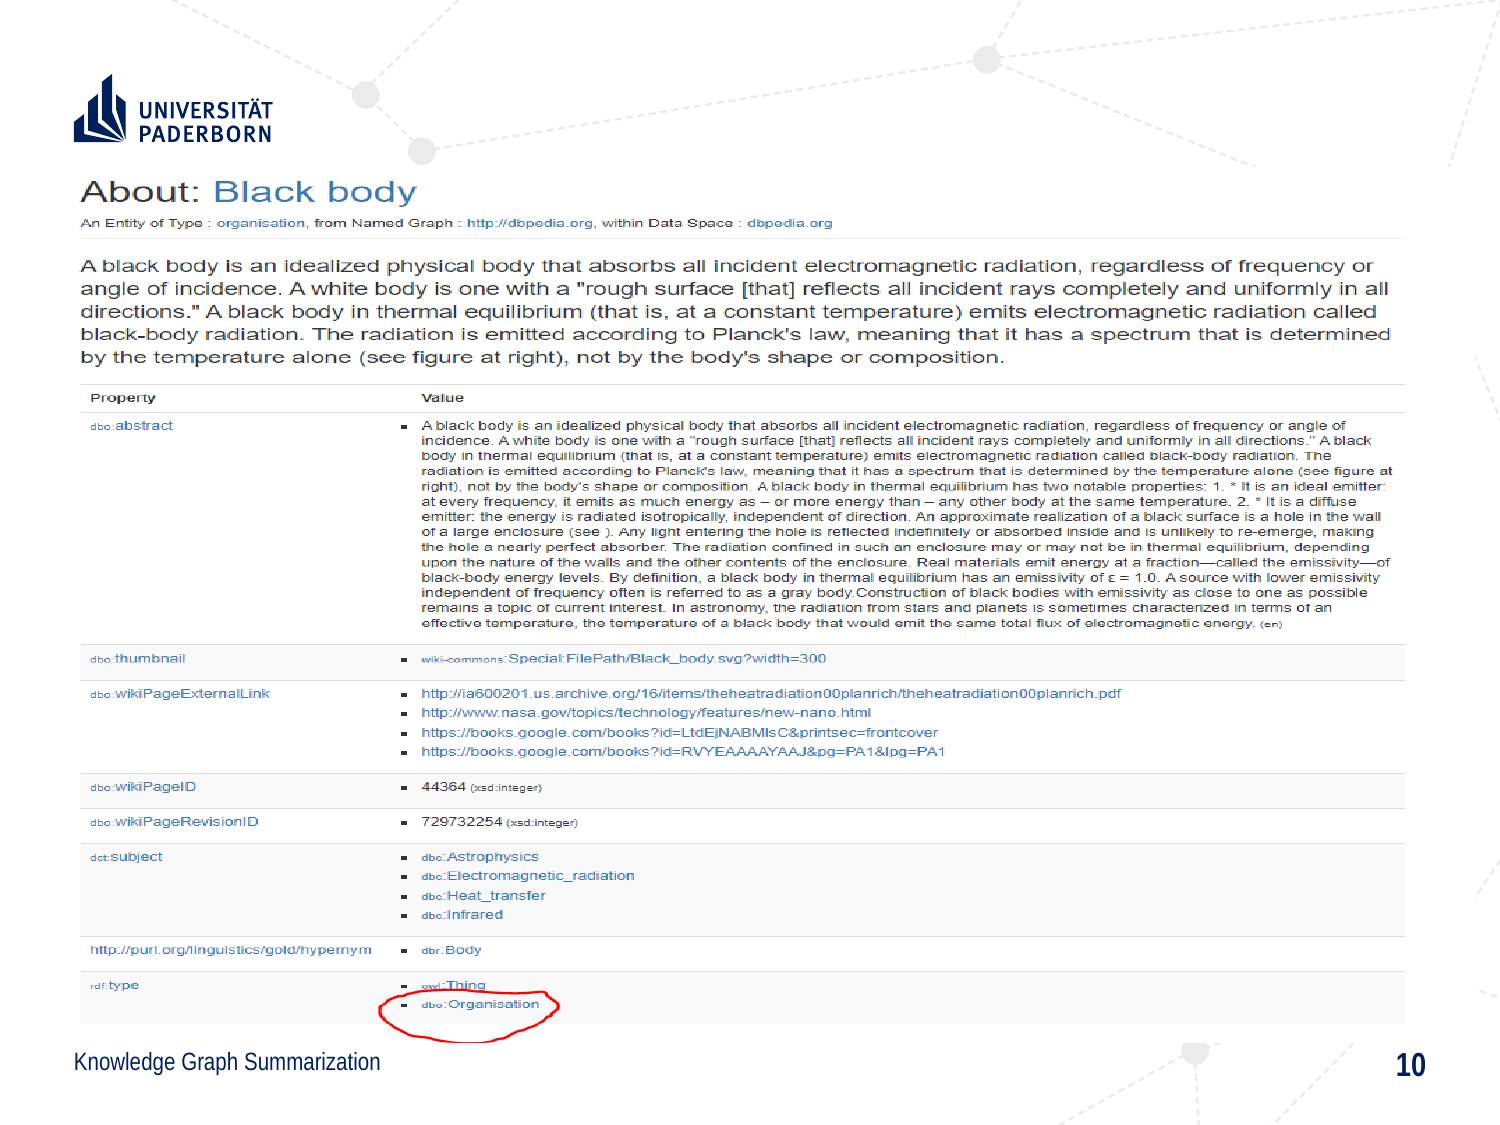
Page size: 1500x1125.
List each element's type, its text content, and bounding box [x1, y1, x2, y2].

picture [13, 167, 1475, 1043]
slide_number 10 [1308, 1043, 1427, 1091]
footer Knowledge Graph Summarization [73, 1043, 1191, 1091]
